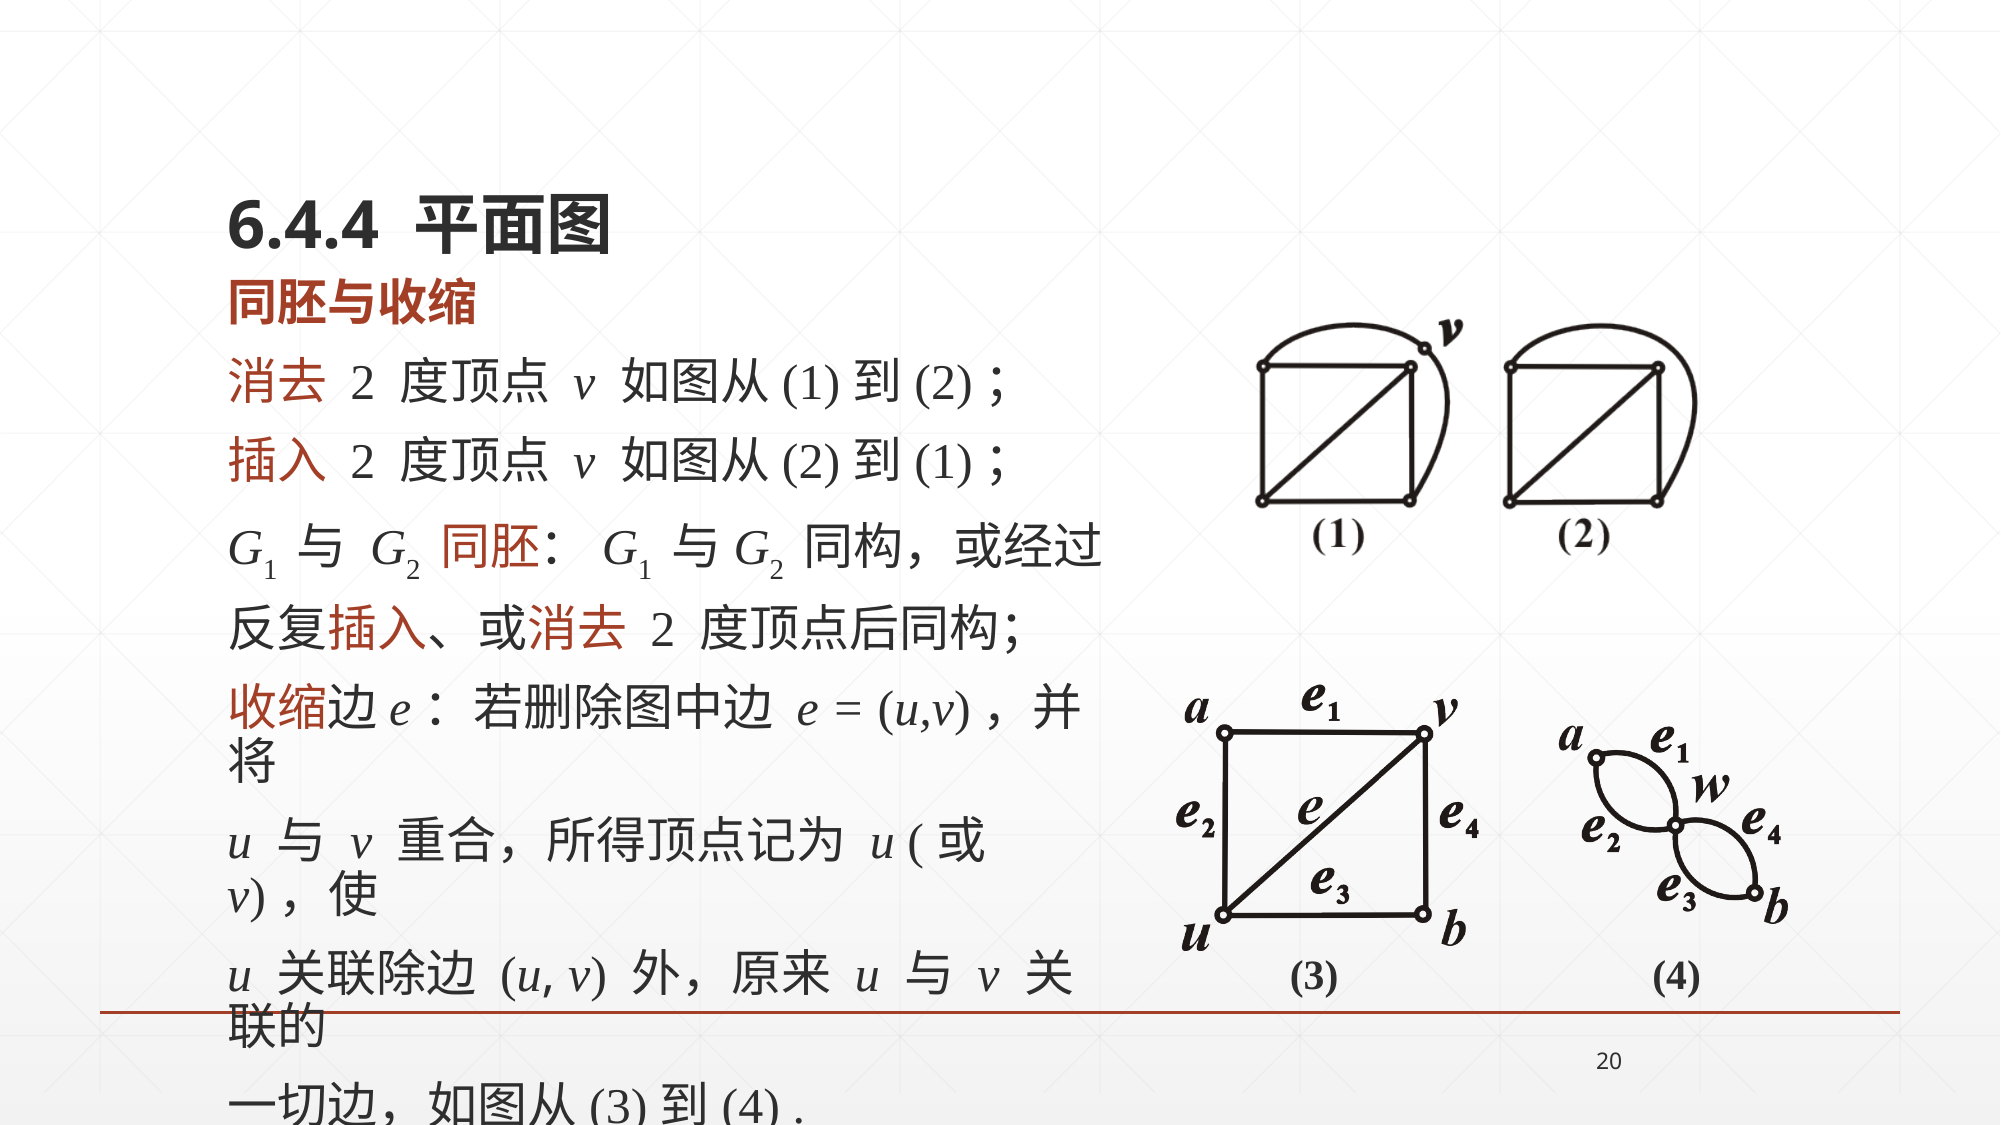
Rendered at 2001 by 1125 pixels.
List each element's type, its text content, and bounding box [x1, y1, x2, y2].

text_box 6.4.4 平面图 [212, 82, 1788, 271]
picture [1253, 315, 1710, 565]
slide_number 20 [1519, 1025, 1638, 1100]
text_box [1174, 684, 1788, 1006]
text_box 同胚与收缩 消去 2 度顶点 v 如图从(1)到(2)； 插入 2 度顶点 v 如图从(2)到(1)； G1 与 G2 同胚：G1 与G2 同构，或经过 反复插入、或消去 2 度顶点后同构； 收缩边e：若删除图中边 e = (u,v)，并将 u 与 v 重合，所得顶点记为 u (或 v)，使 u 关联除边 (u, v) 外，原来 u 与 v 关联的 一切边，如图从(3)到(4) . [212, 271, 1125, 1125]
